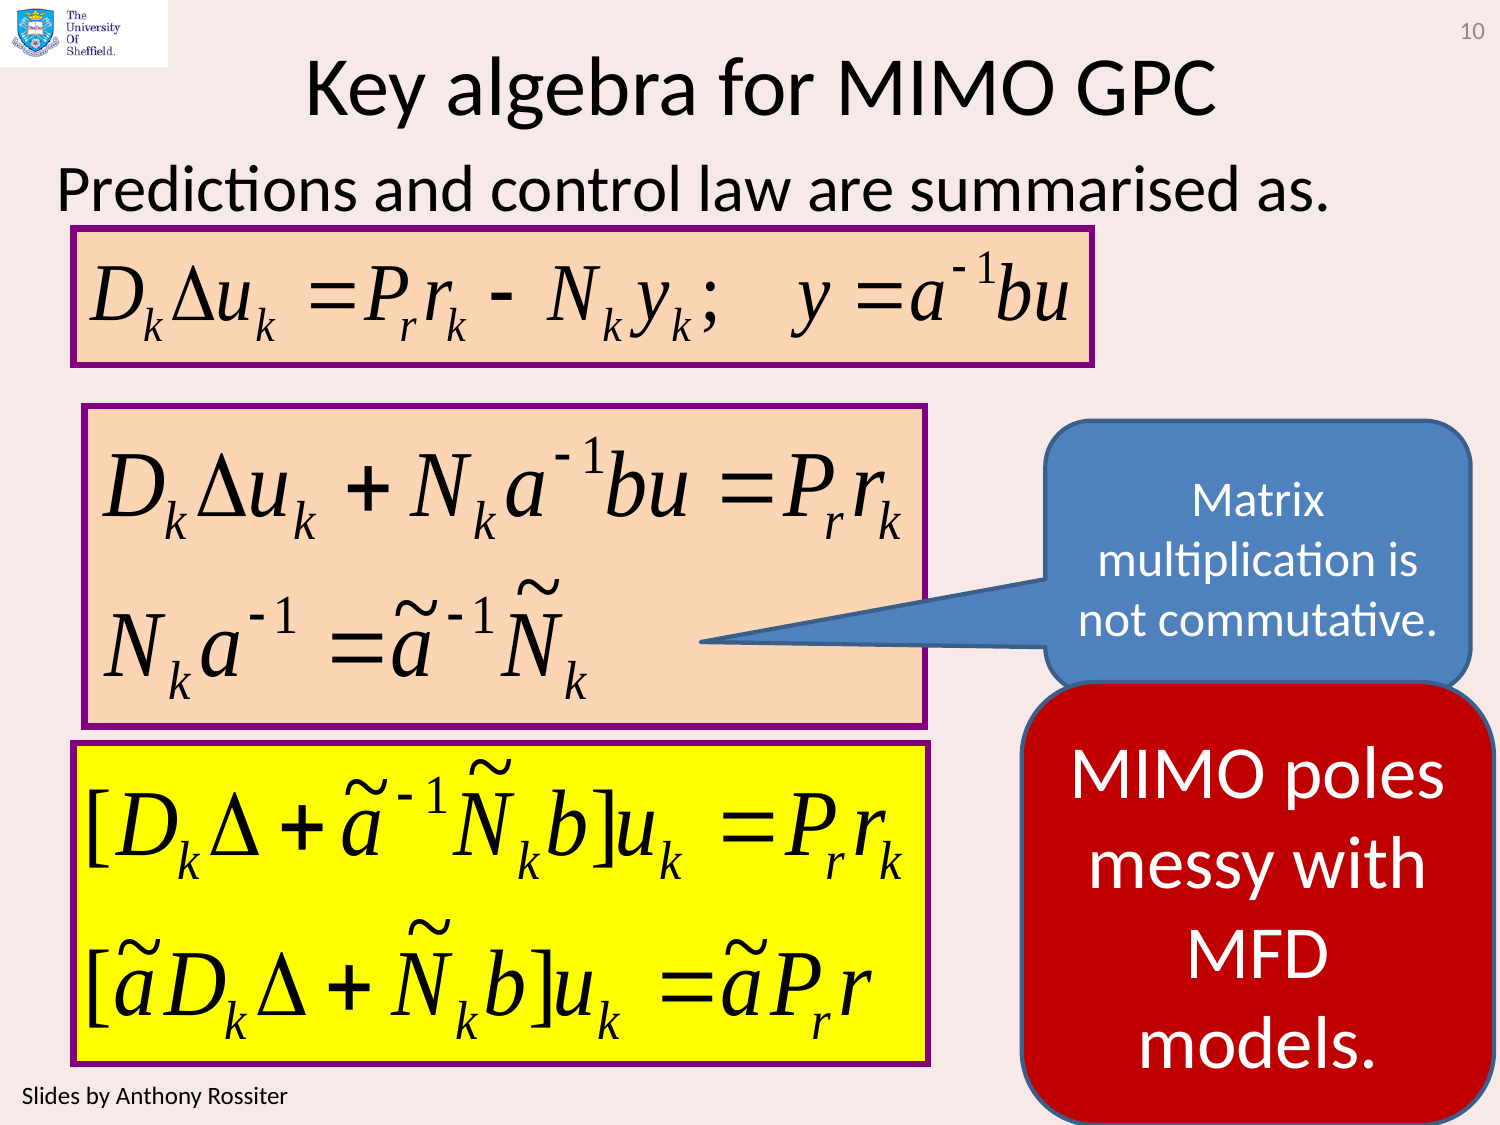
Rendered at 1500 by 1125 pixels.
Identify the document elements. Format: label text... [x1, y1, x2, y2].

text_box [76, 745, 926, 1062]
text_box Matrix multiplication is not commutative. [926, 418, 1473, 686]
list Predictions and control law are summarised as. [41, 137, 1471, 268]
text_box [76, 231, 1090, 362]
picture [0, 0, 168, 67]
text_box MIMO poles messy with MFD models. [1019, 679, 1497, 1125]
title Key algebra for MIMO GPC [105, 23, 1418, 137]
footer Slides by Anthony Rossiter [0, 1065, 317, 1125]
slide_number 10 [1335, 0, 1500, 60]
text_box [87, 408, 922, 724]
